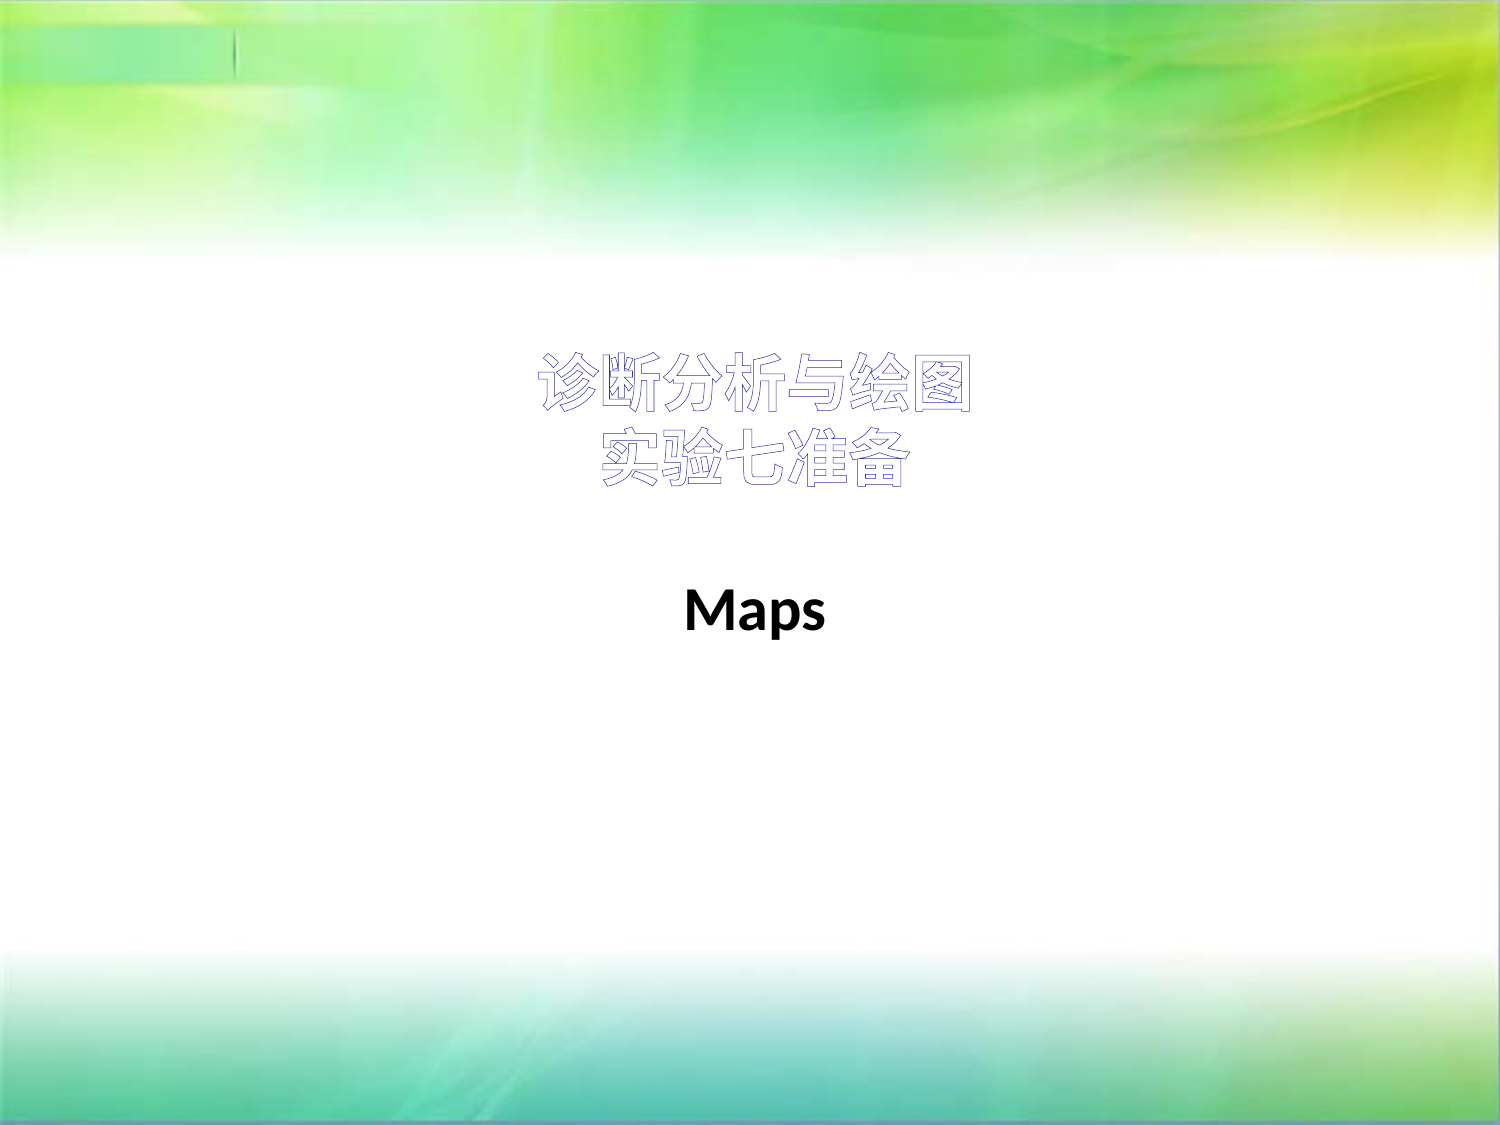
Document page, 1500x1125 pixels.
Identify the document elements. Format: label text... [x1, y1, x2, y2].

picture [0, 0, 1500, 1125]
title 诊断分析与绘图 实验七准备 Maps [192, 278, 1318, 784]
